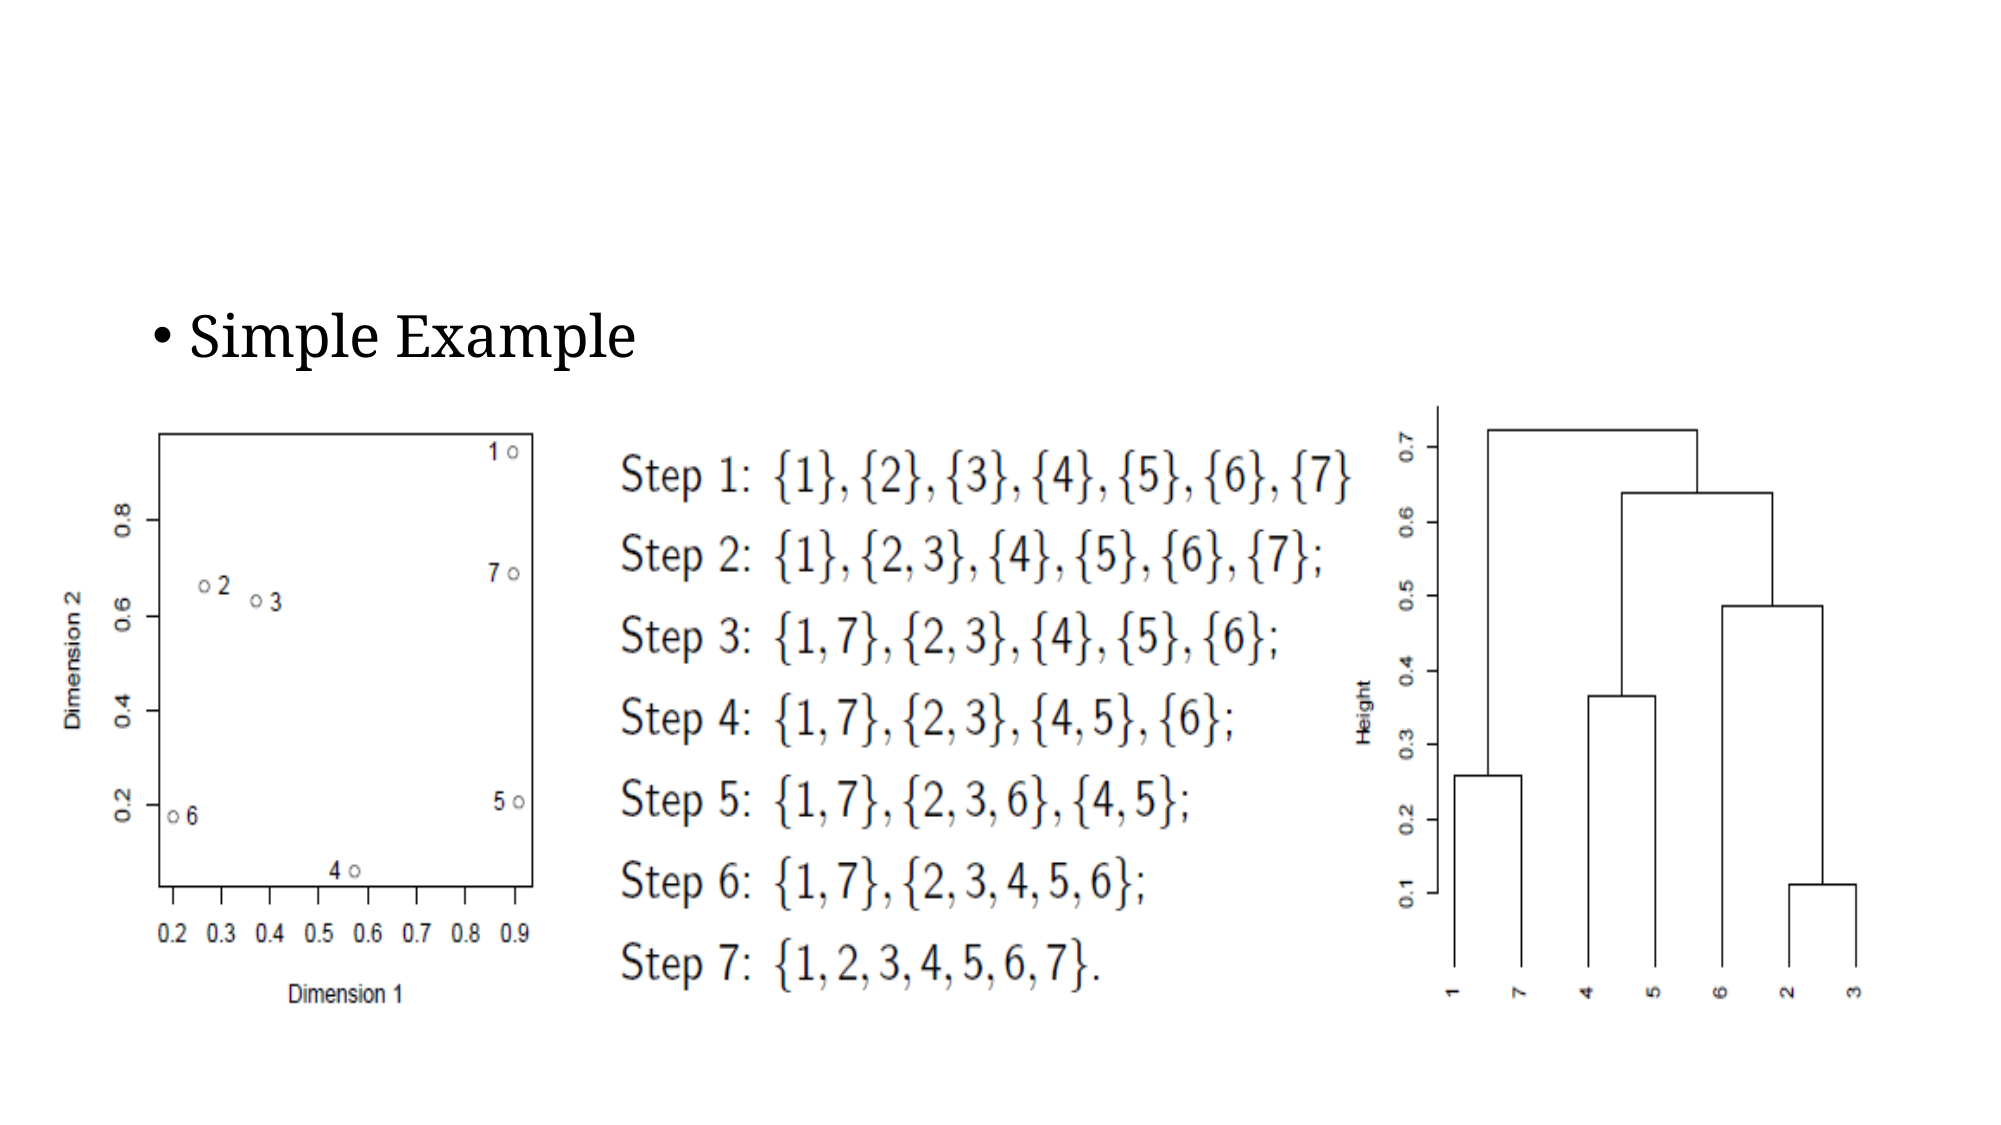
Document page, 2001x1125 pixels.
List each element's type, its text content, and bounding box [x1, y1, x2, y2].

list Simple Example [137, 299, 1863, 421]
picture [24, 371, 1888, 1014]
